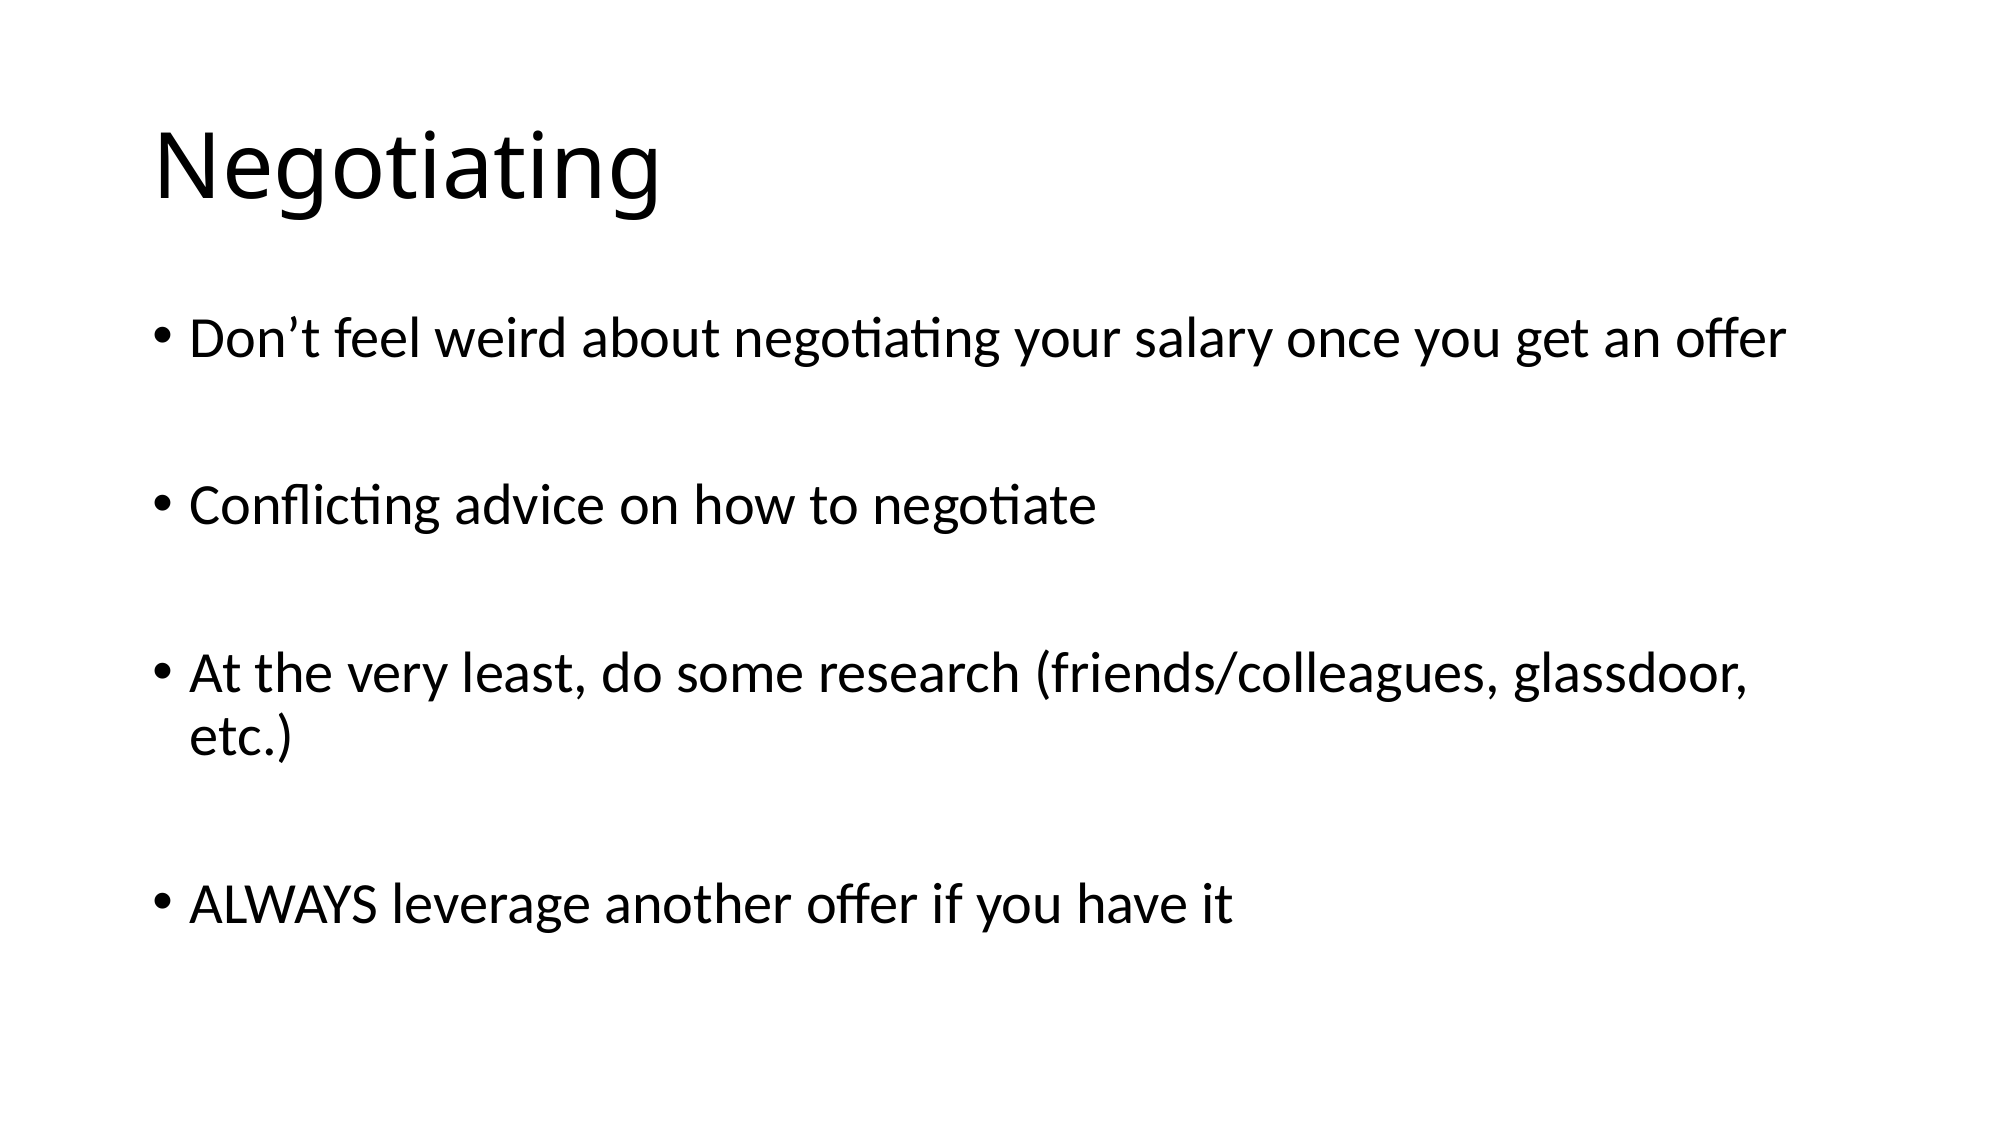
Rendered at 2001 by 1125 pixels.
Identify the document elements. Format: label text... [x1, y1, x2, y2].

list Don’t feel weird about negotiating your salary once you get an offer Conflicting advice on how to negotiate At the very least, do some research (friends/colleagues, glassdoor, etc.) ALWAYS leverage another offer if you have it [137, 299, 1863, 1014]
title Negotiating [137, 59, 1863, 278]
